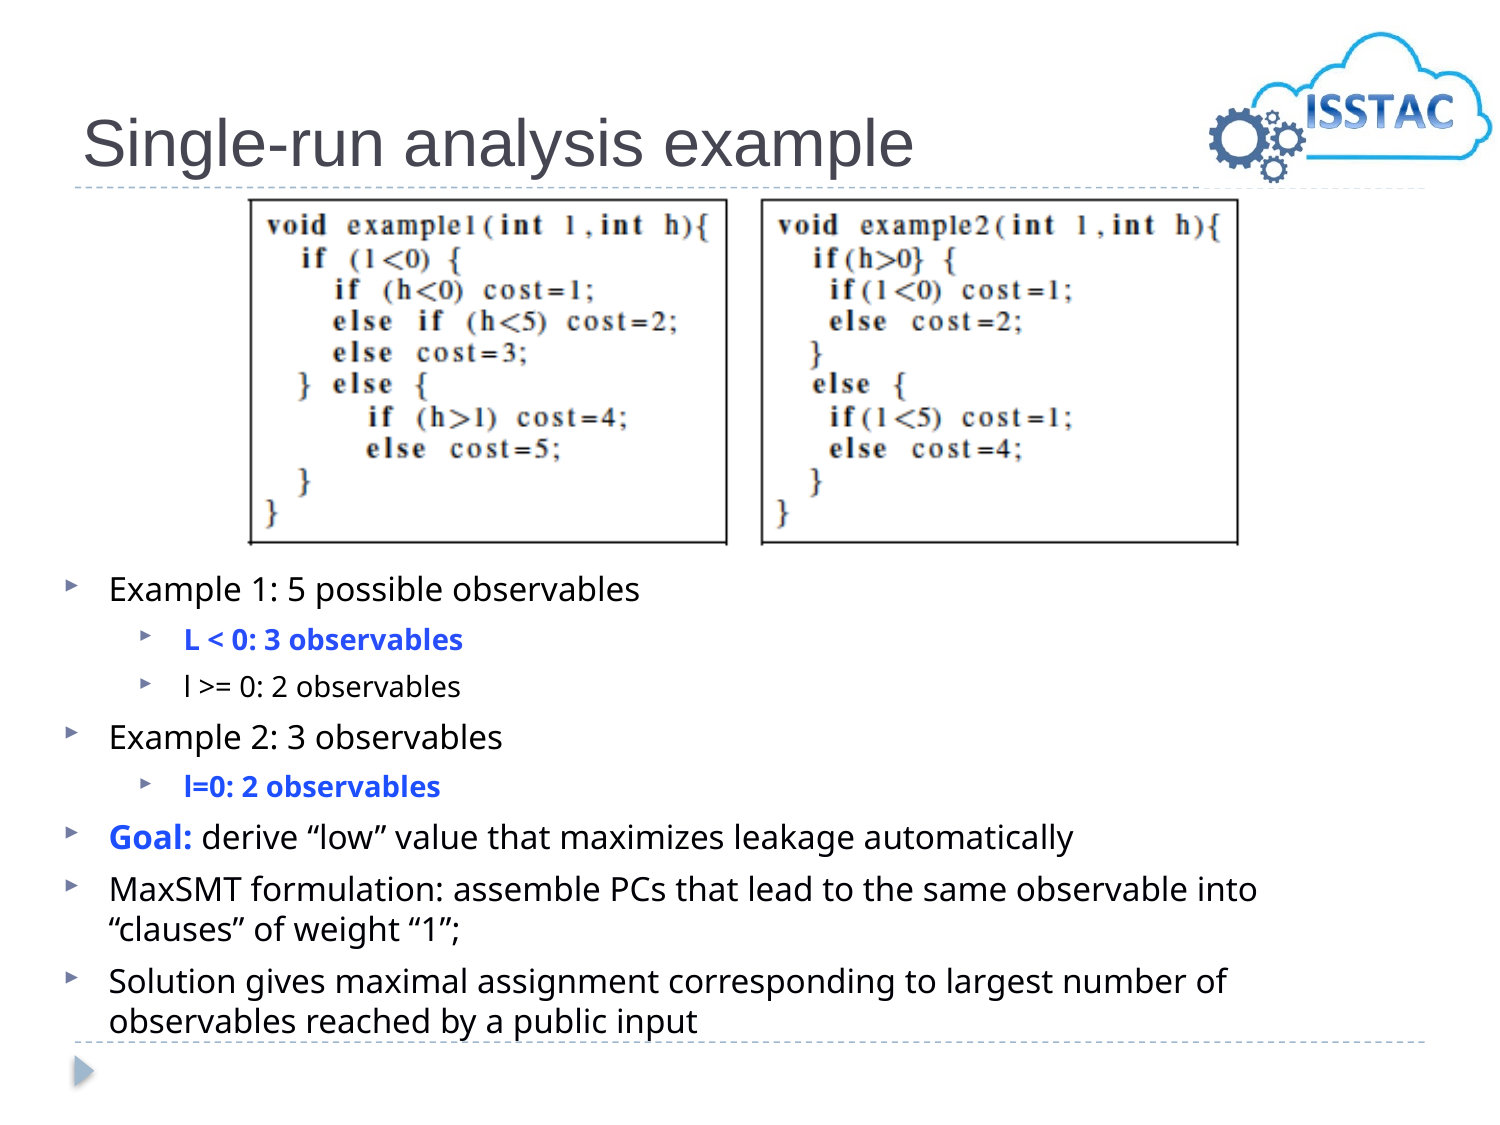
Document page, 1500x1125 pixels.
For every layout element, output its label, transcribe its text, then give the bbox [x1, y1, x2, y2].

picture [240, 189, 1260, 570]
picture [1202, 24, 1500, 188]
text_box Single-run analysis example [75, 92, 1425, 188]
text_box Example 1: 5 possible observables L < 0: 3 observables l >= 0: 2 observables Example 2: 3 observables l=0: 2 observables Goal: derive “low” value that maximizes leakage automatically MaxSMT formulation: assemble PCs that lead to the same observable into “clauses” of weight “1”; Solution gives maximal assignment corresponding to largest number of observables reached by a public input [56, 561, 1319, 1048]
